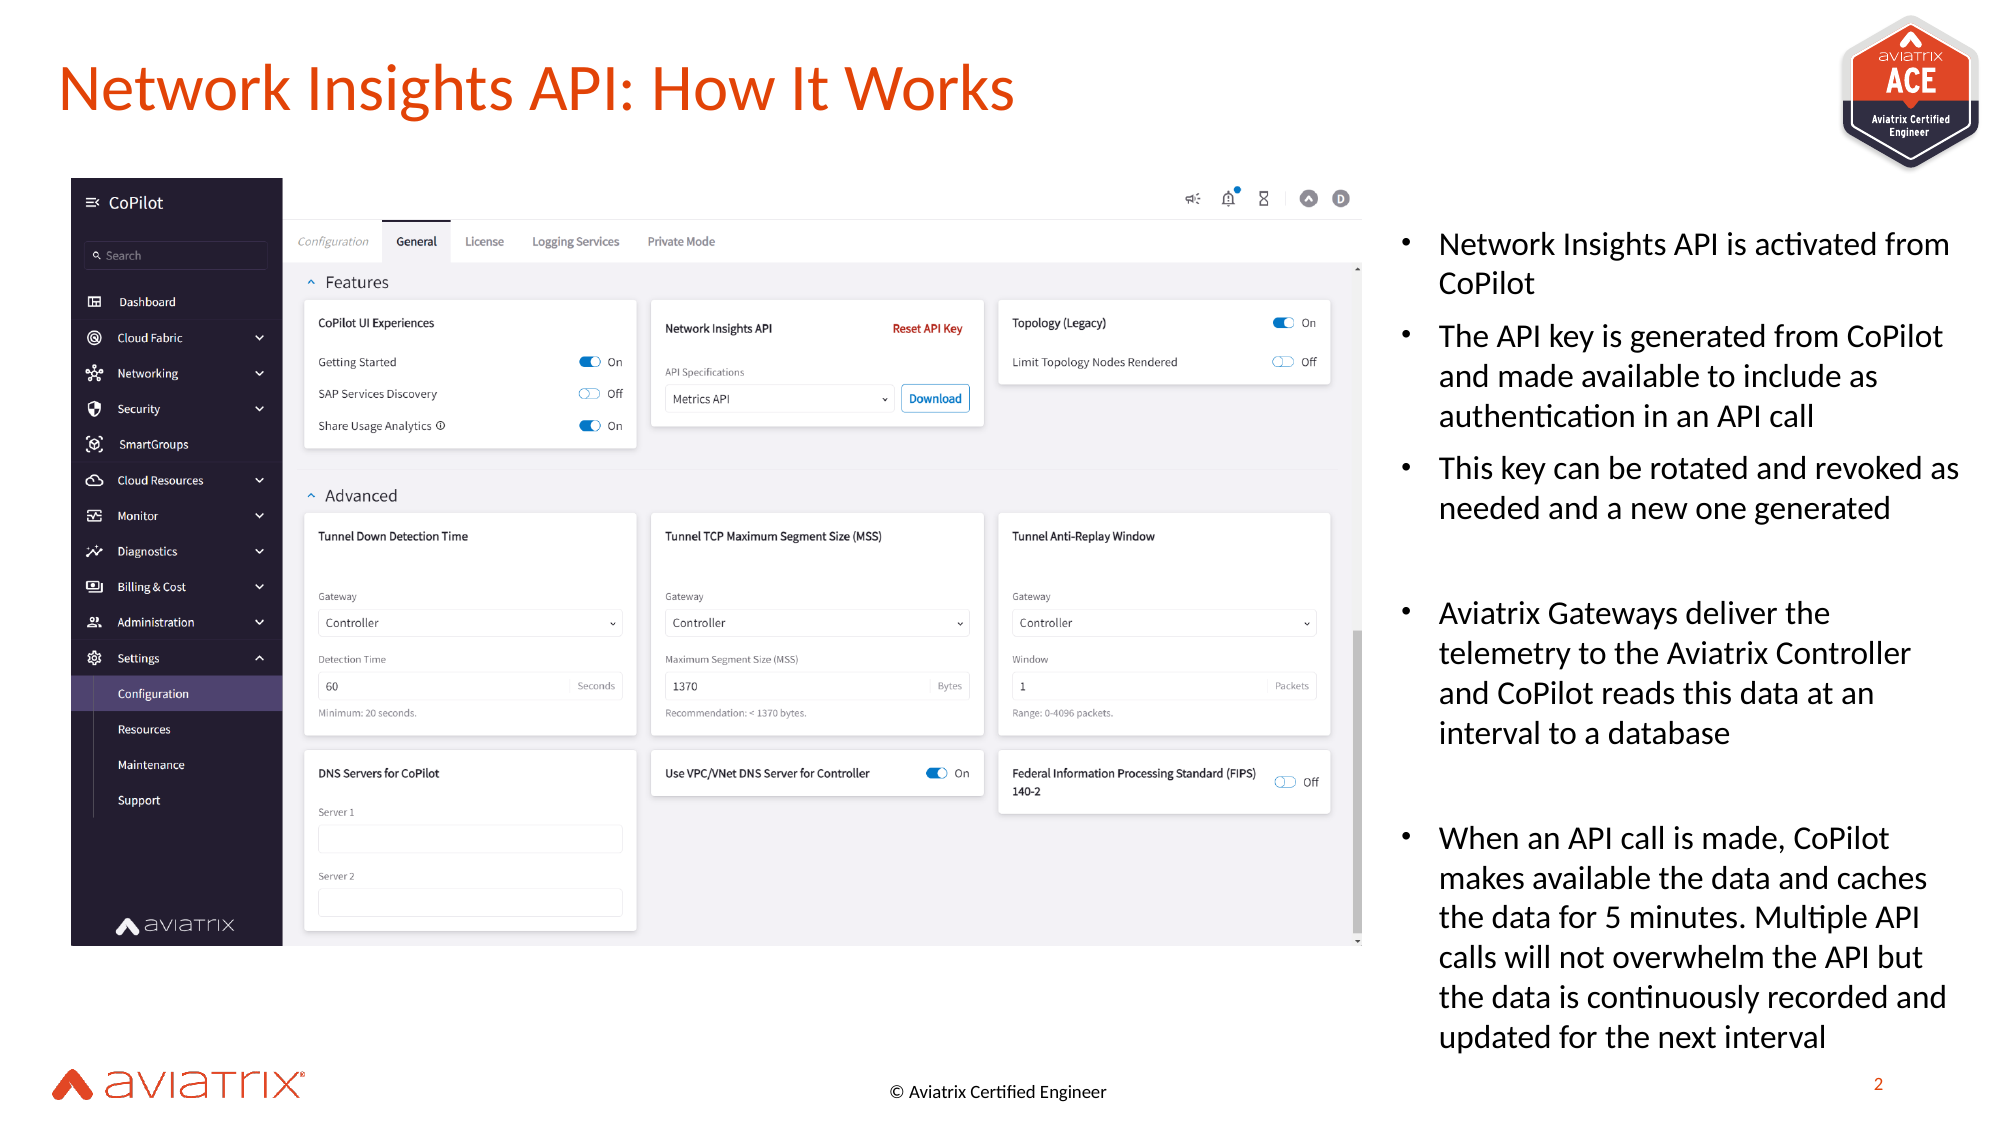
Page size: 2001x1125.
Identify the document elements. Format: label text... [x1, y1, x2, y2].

footer © Aviatrix Certified Engineer [570, 1062, 1430, 1120]
slide_number 2 [1842, 1058, 1915, 1108]
picture [71, 178, 1362, 946]
picture [52, 1069, 305, 1100]
list Network Insights API is activated from CoPilot The API key is generated from CoPilot and made available to include as authentication in an API call This key can be rotated and revoked as needed and a new one generated Aviatrix Gateways deliver the telemetry to the Aviatrix Controller and CoPilot reads this data at an interval to a database When an API call is made, CoPilot makes available the data and caches the data for 5 minutes. Multiple API calls will not overwhelm the API but the data is continuously recorded and updated for the next interval [1386, 214, 1976, 1009]
title Network Insights API: How It Works [43, 40, 1827, 137]
